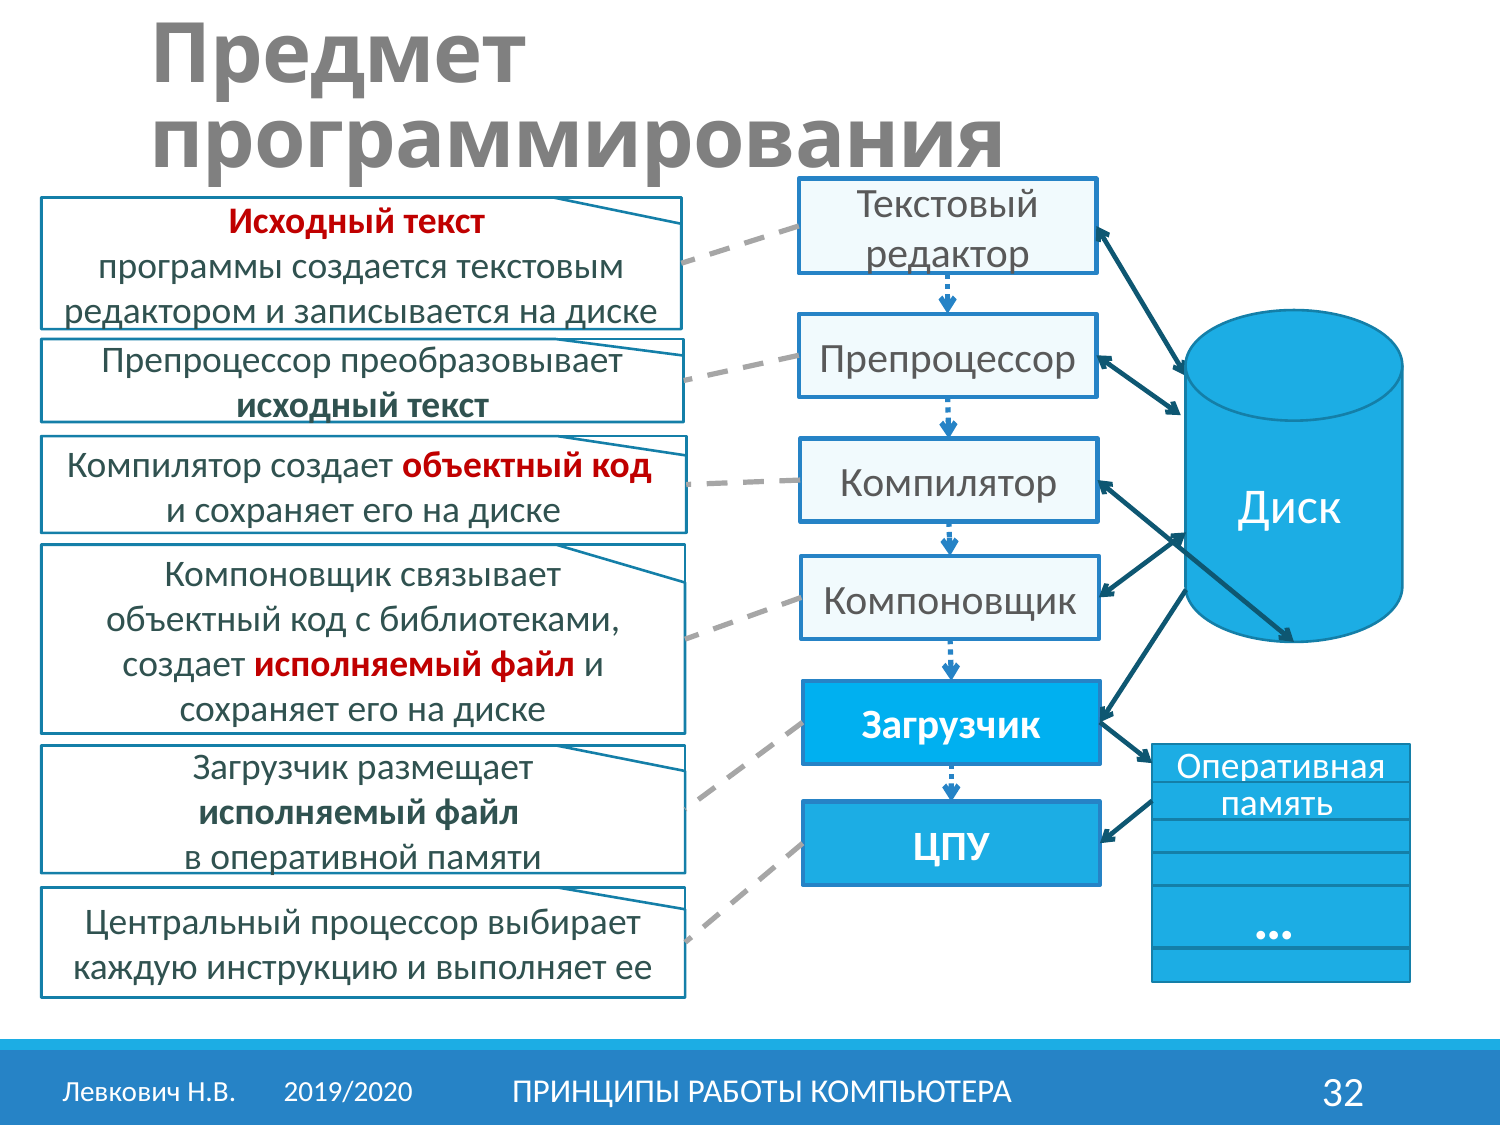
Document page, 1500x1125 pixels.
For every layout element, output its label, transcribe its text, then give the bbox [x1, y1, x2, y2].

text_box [1096, 475, 1186, 481]
text_box Загрузчик [812, 679, 1096, 765]
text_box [1095, 354, 1182, 416]
slide_number Левкович Н.В. 2019/2020 [47, 1059, 440, 1120]
footer принципы работы компьютера [453, 1059, 1072, 1120]
text_box Предмет программирования [135, 39, 1373, 160]
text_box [1151, 743, 1411, 983]
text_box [40, 338, 800, 423]
text_box ЦПУ [813, 800, 1101, 886]
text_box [1095, 225, 1187, 354]
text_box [40, 721, 804, 841]
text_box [40, 196, 800, 330]
text_box Текстовый редактор [798, 177, 1098, 275]
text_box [929, 658, 972, 662]
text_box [40, 544, 802, 720]
text_box Диск [1184, 308, 1404, 644]
text_box Компилятор [808, 437, 1099, 523]
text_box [1099, 721, 1153, 764]
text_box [40, 842, 804, 998]
text_box Компоновщик [812, 554, 1096, 640]
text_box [40, 435, 801, 534]
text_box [1099, 800, 1153, 844]
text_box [1099, 589, 1187, 723]
text_box Препроцессор [806, 312, 1093, 398]
slide_number 32 [1218, 1059, 1380, 1120]
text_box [1098, 531, 1187, 589]
